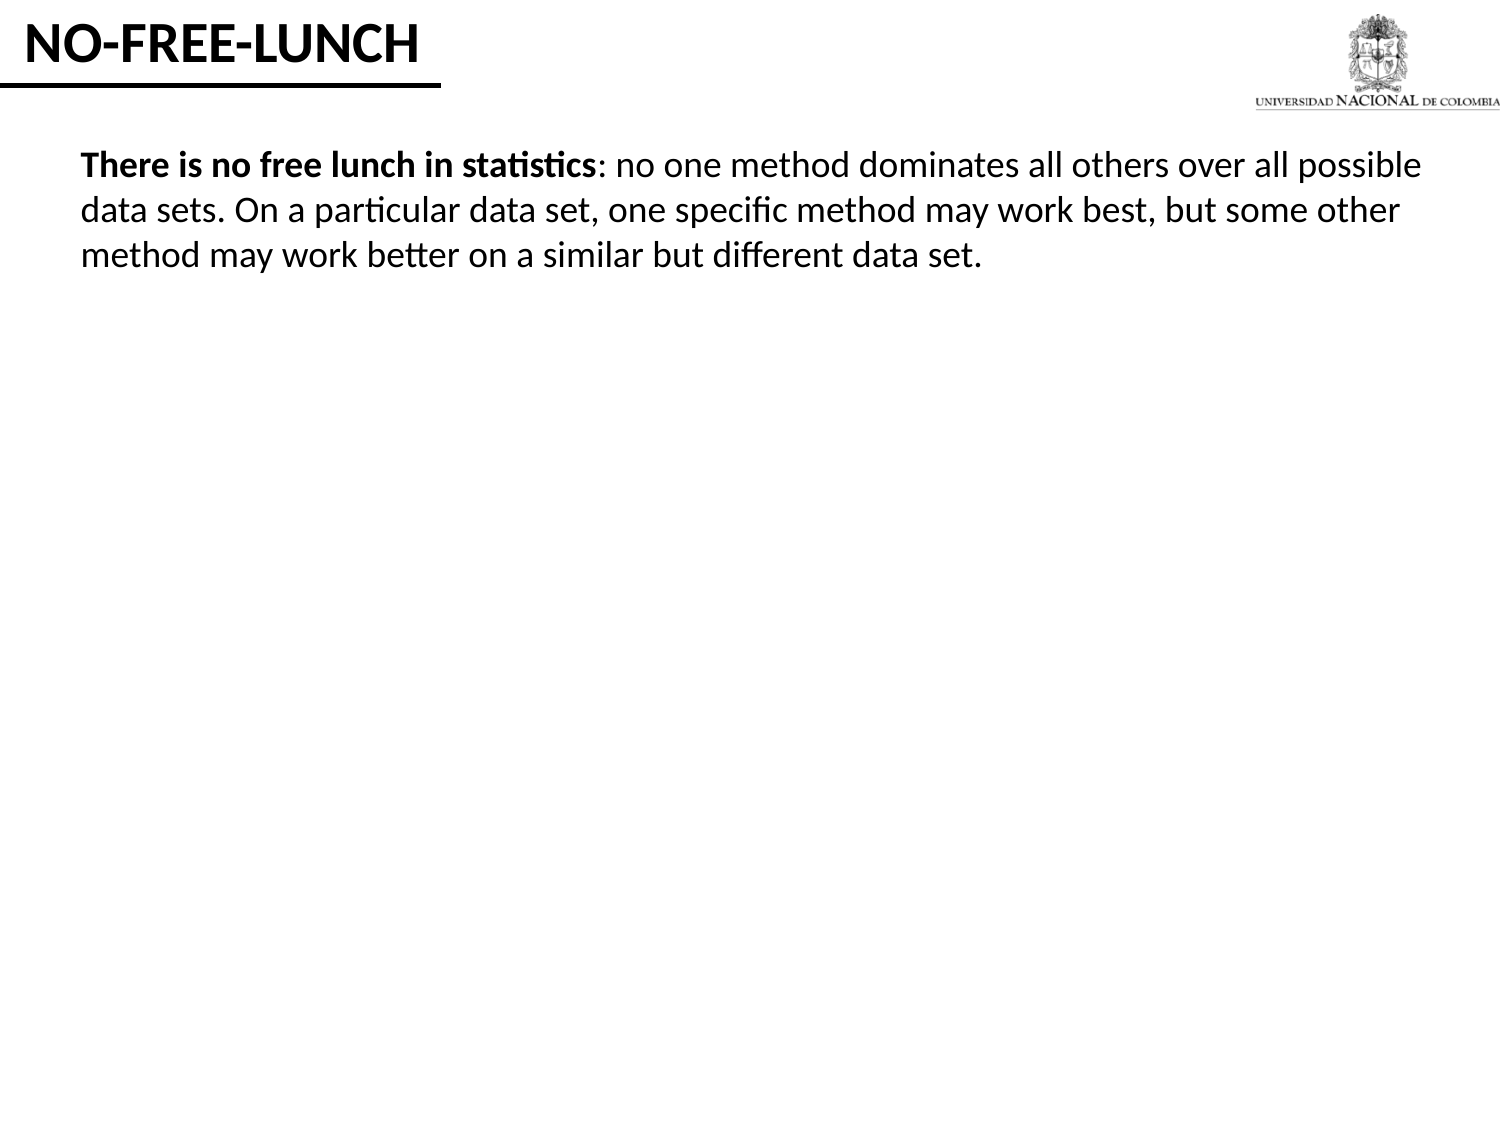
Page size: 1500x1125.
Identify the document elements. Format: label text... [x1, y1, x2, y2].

picture [1255, 14, 1500, 113]
text_box There is no free lunch in statistics: no one method dominates all others over all possible data sets. On a particular data set, one specific method may work best, but some other method may work better on a similar but different data set. [65, 132, 1466, 283]
text_box NO-FREE-LUNCH [9, 0, 794, 83]
